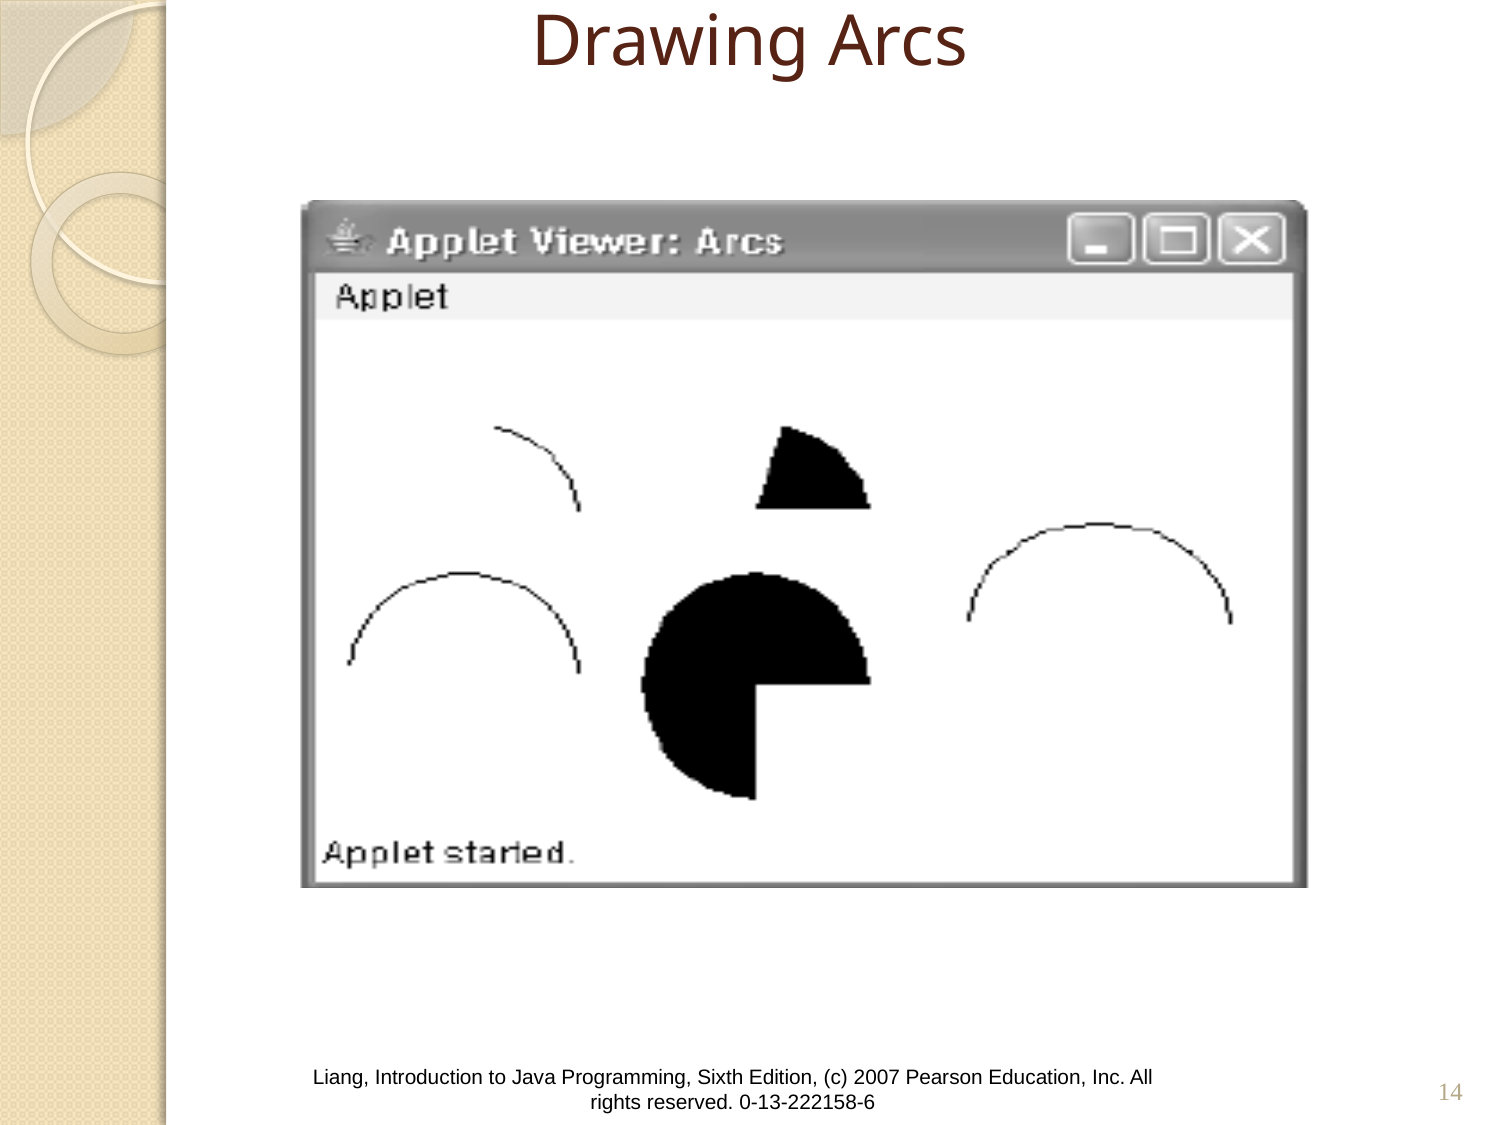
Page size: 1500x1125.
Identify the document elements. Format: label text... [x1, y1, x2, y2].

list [299, 199, 1326, 888]
slide_number 14 [1413, 1034, 1488, 1113]
title Drawing Arcs [112, 0, 1388, 88]
